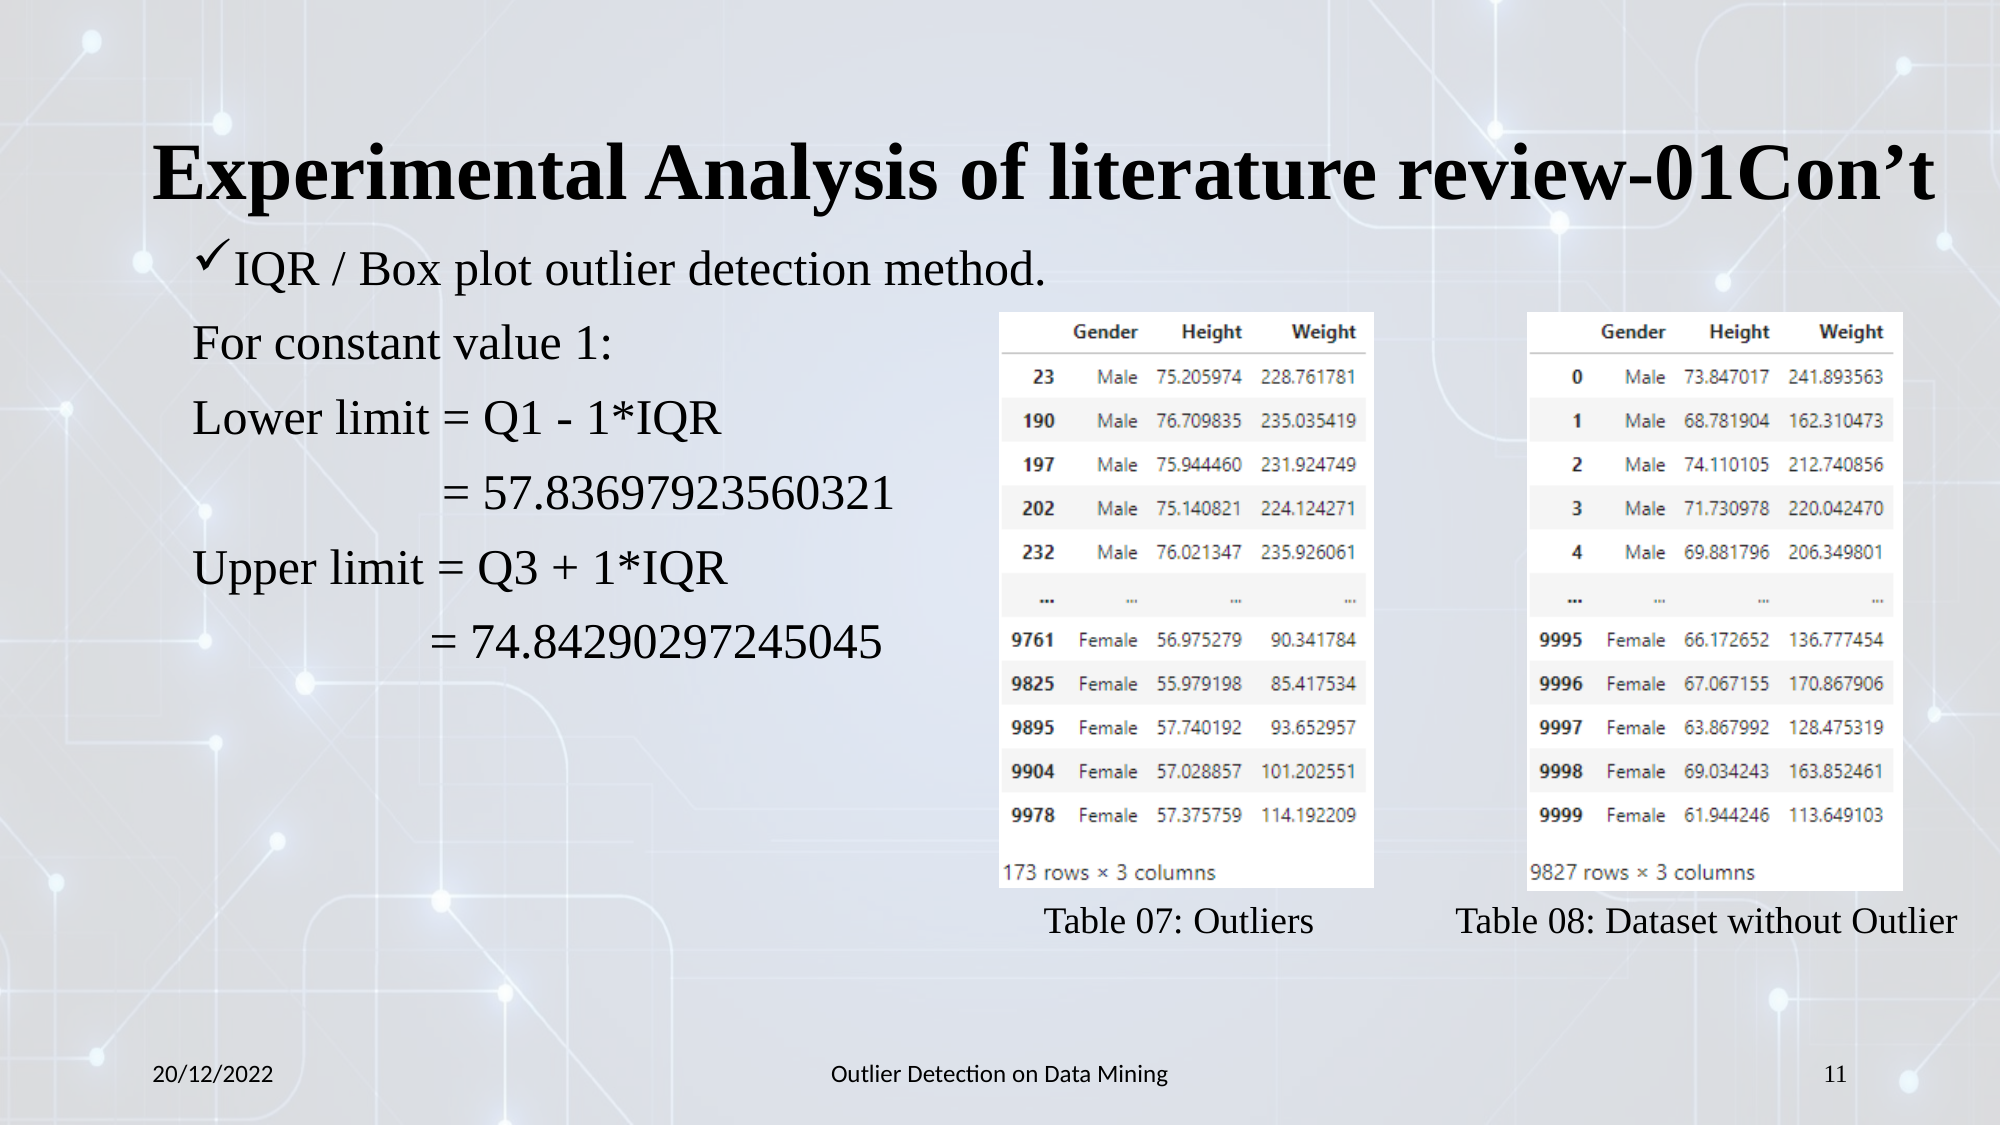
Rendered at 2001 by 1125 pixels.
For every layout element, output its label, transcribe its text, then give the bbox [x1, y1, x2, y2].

text_box Table 08: Dataset without Outlier [1440, 888, 1974, 949]
title Experimental Analysis of literature review-01Con’t [137, 111, 2000, 235]
picture [1527, 312, 1903, 891]
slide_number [137, 1042, 588, 1103]
picture [999, 312, 1374, 888]
slide_number 11 [1412, 1042, 1863, 1103]
text_box IQR / Box plot outlier detection method. For constant value 1: Lower limit = Q1 - 1*IQR = 57.83697923560321 Upper limit = Q3 + 1*IQR = 74.84290297245045 [177, 234, 2000, 1014]
text_box Table 07: Outliers [1028, 888, 1330, 949]
footer Outlier Detection on Data Mining [662, 1042, 1338, 1103]
